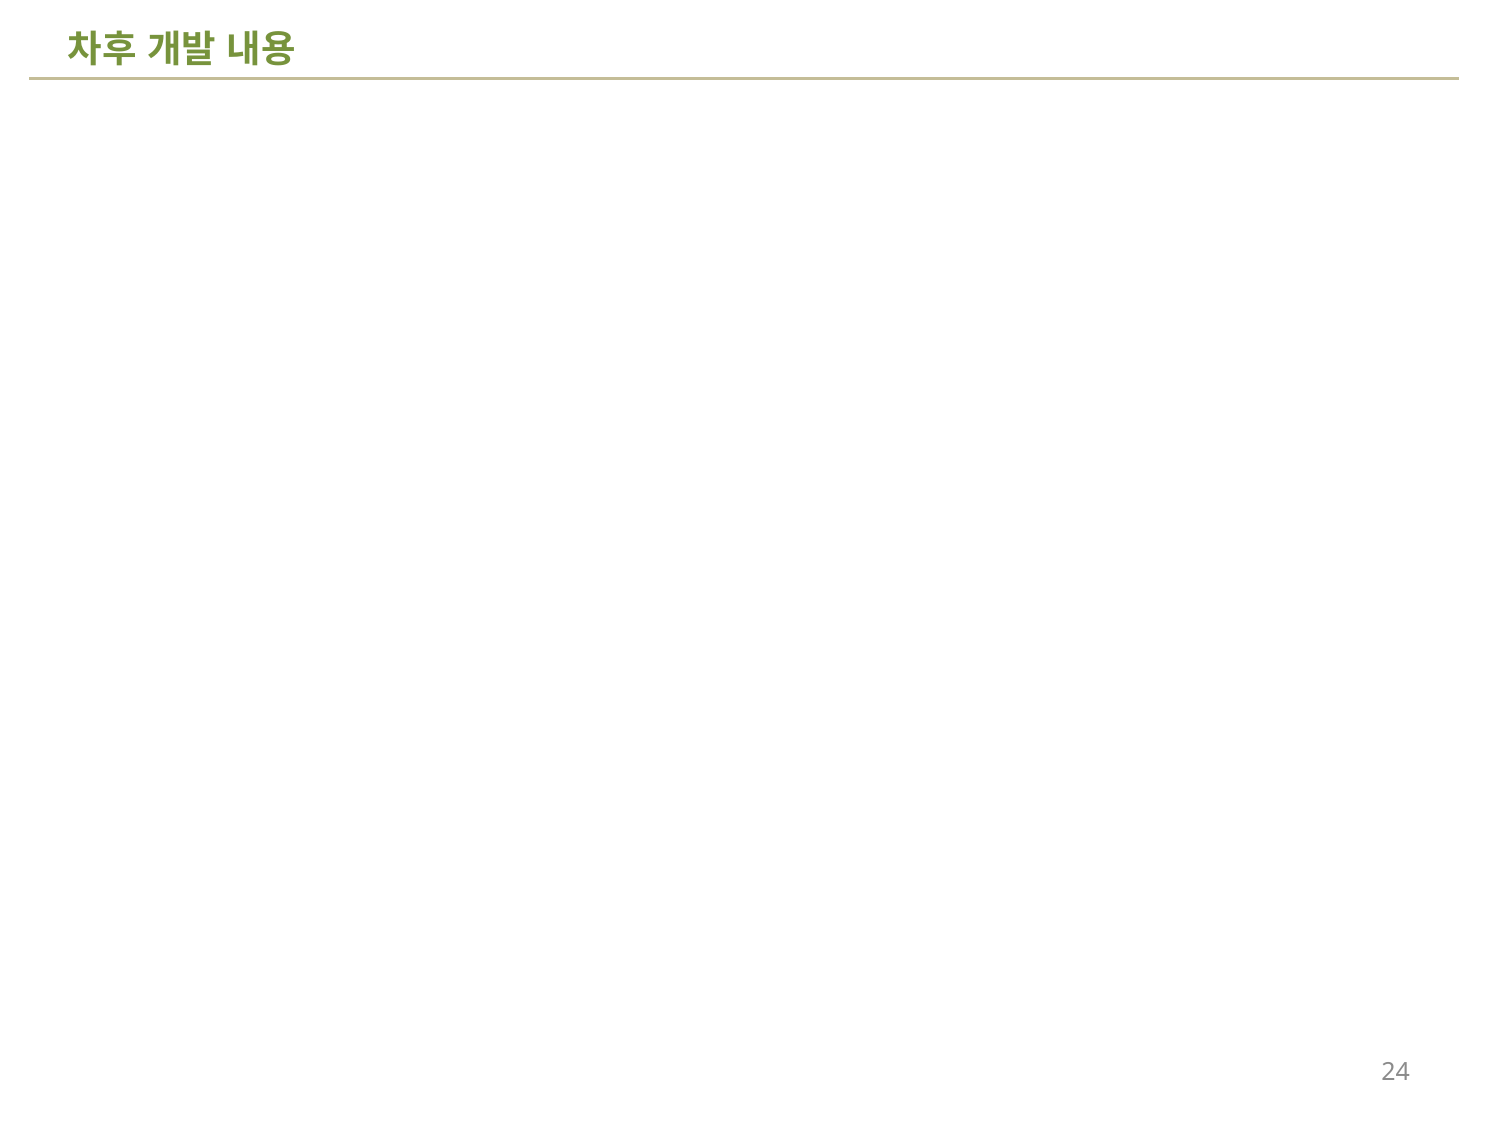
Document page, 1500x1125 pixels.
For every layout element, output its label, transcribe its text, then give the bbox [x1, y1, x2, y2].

slide_number 24 [1074, 1042, 1425, 1103]
text_box 차후 개발 내용 [53, 17, 786, 77]
